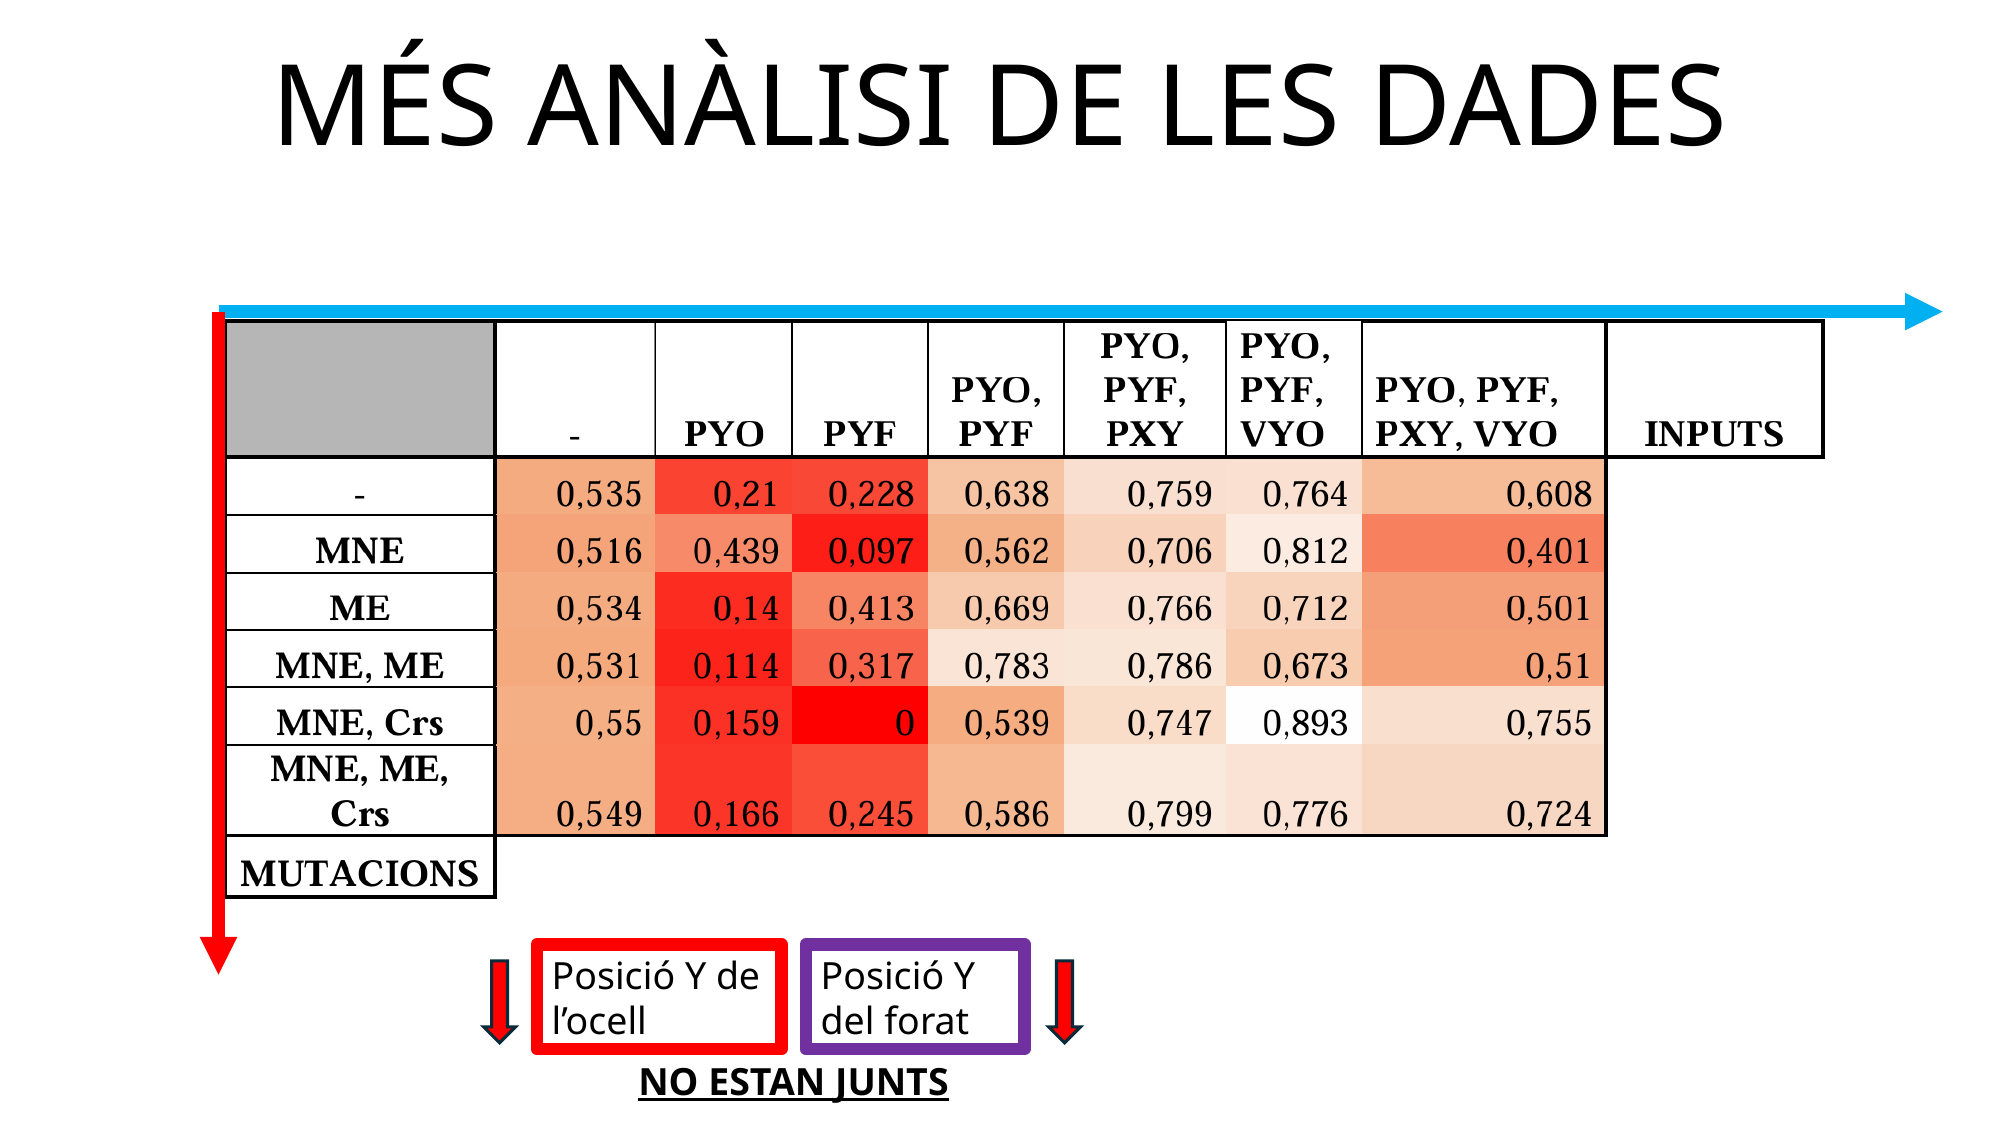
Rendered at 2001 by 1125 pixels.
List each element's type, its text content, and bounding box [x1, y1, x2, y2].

text_box NO ESTAN JUNTS [623, 1050, 964, 1111]
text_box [598, 300, 1014, 892]
text_box [1044, 959, 1085, 1046]
picture [220, 313, 1832, 903]
title MÉS ANÀLISI DE LES DADES [182, 0, 1818, 178]
text_box [479, 959, 520, 1046]
text_box Posició Y de l’ocell [536, 944, 782, 1050]
text_box Posició Y del forat [805, 944, 1025, 1050]
